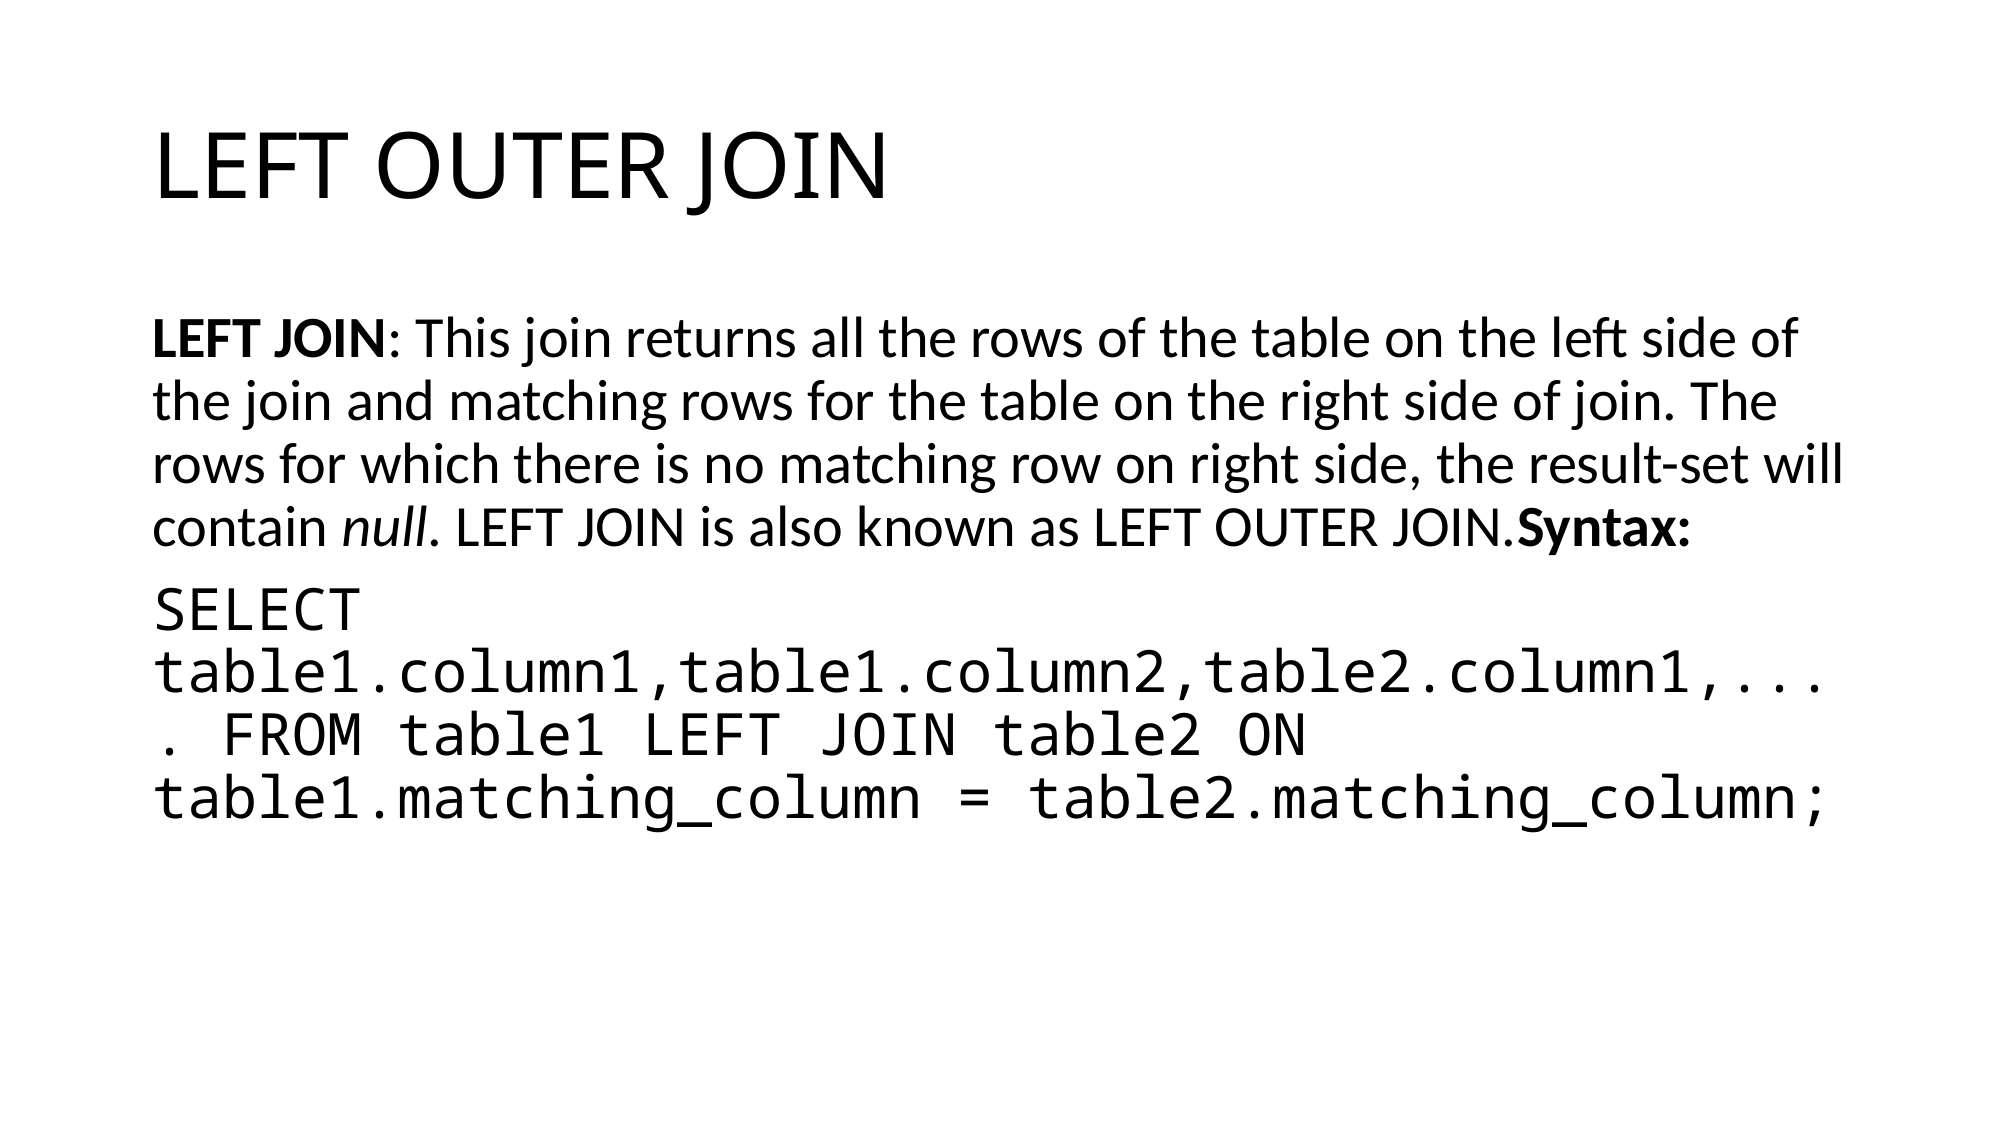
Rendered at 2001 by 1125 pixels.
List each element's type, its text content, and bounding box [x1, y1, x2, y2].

list LEFT JOIN: This join returns all the rows of the table on the left side of the join and matching rows for the table on the right side of join. The rows for which there is no matching row on right side, the result-set will contain null. LEFT JOIN is also known as LEFT OUTER JOIN.Syntax: SELECT table1.column1,table1.column2,table2.column1,.... FROM table1 LEFT JOIN table2 ON table1.matching_column = table2.matching_column; [137, 299, 1863, 1014]
title LEFT OUTER JOIN [137, 59, 1863, 278]
